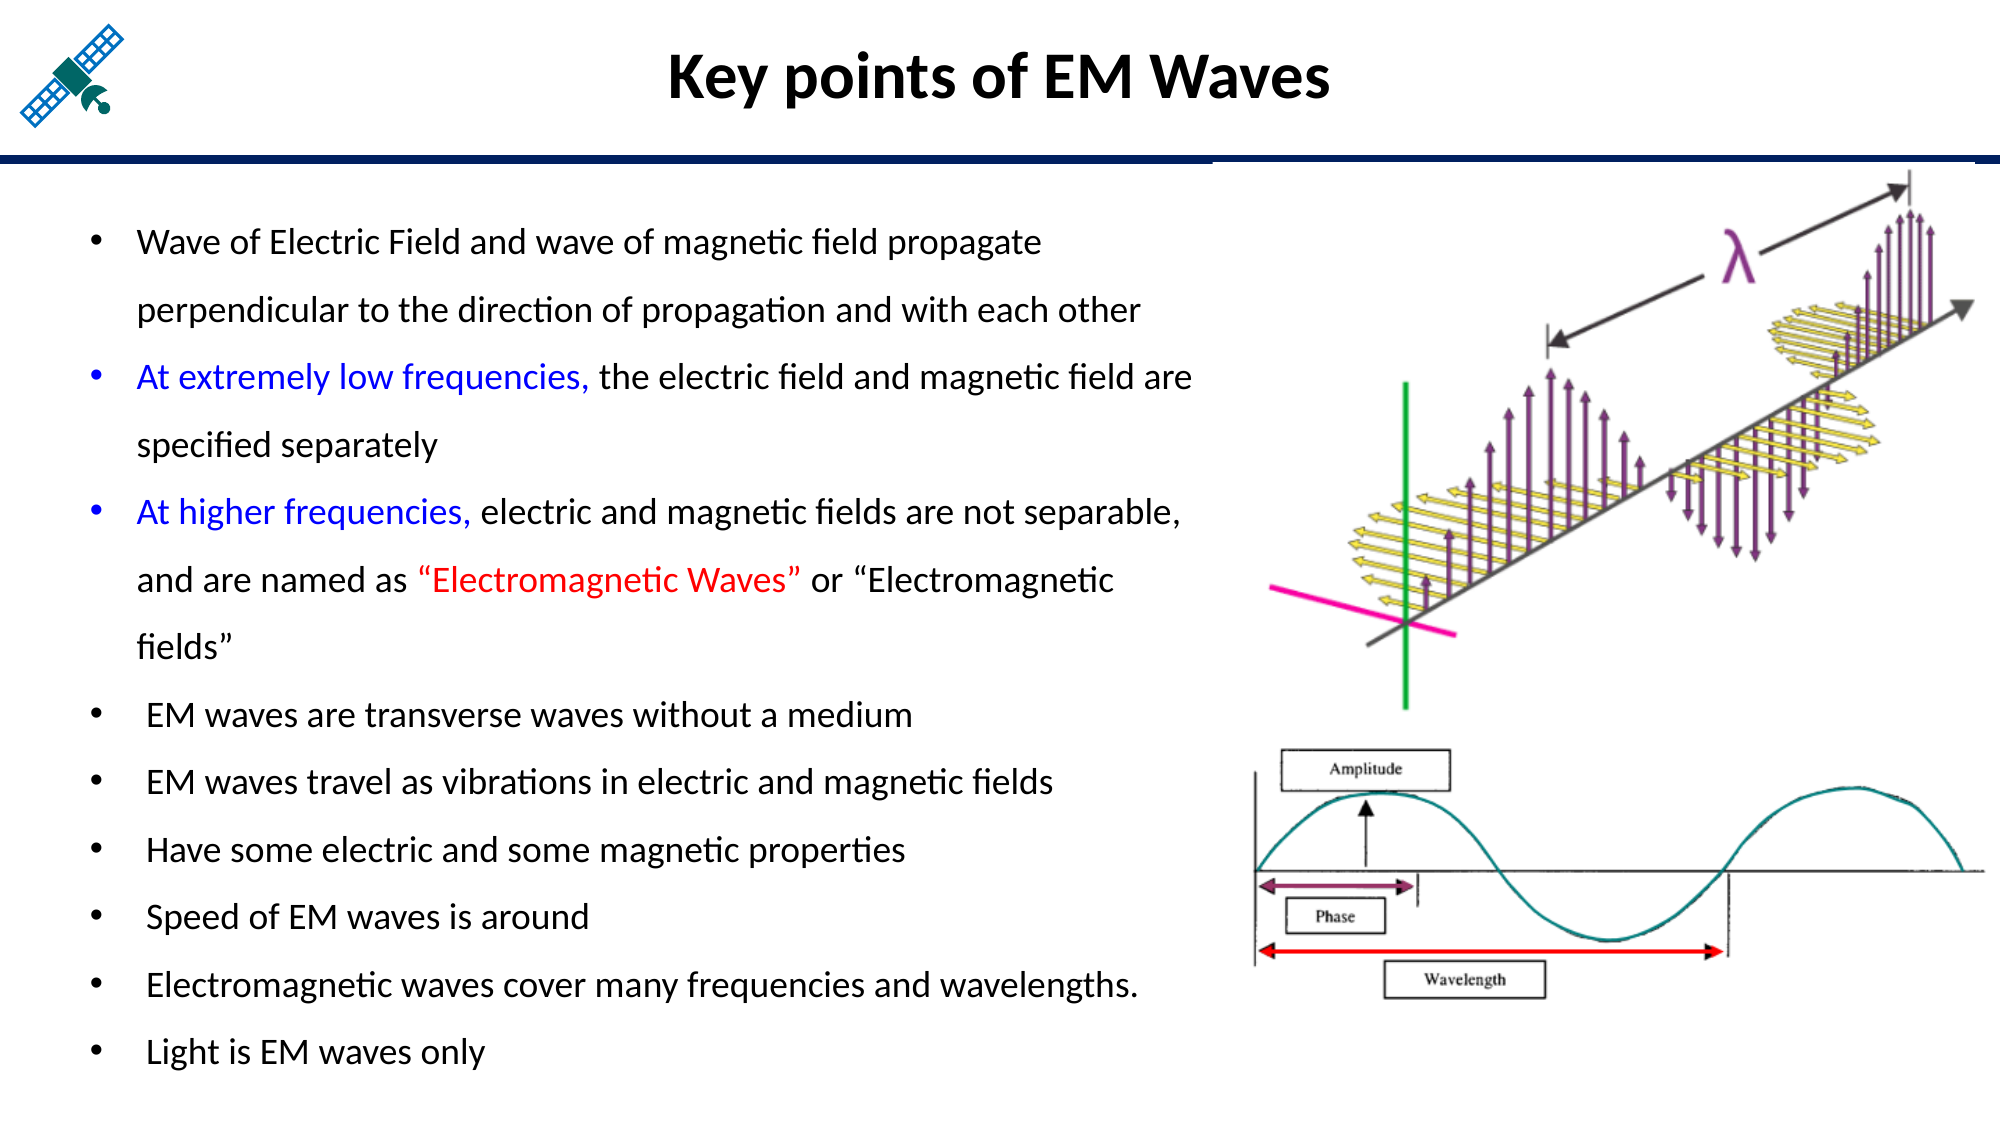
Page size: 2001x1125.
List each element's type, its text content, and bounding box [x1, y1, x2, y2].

picture [1224, 729, 1994, 1025]
picture [1212, 162, 1975, 721]
text_box Key points of EM Waves [0, 33, 2000, 125]
